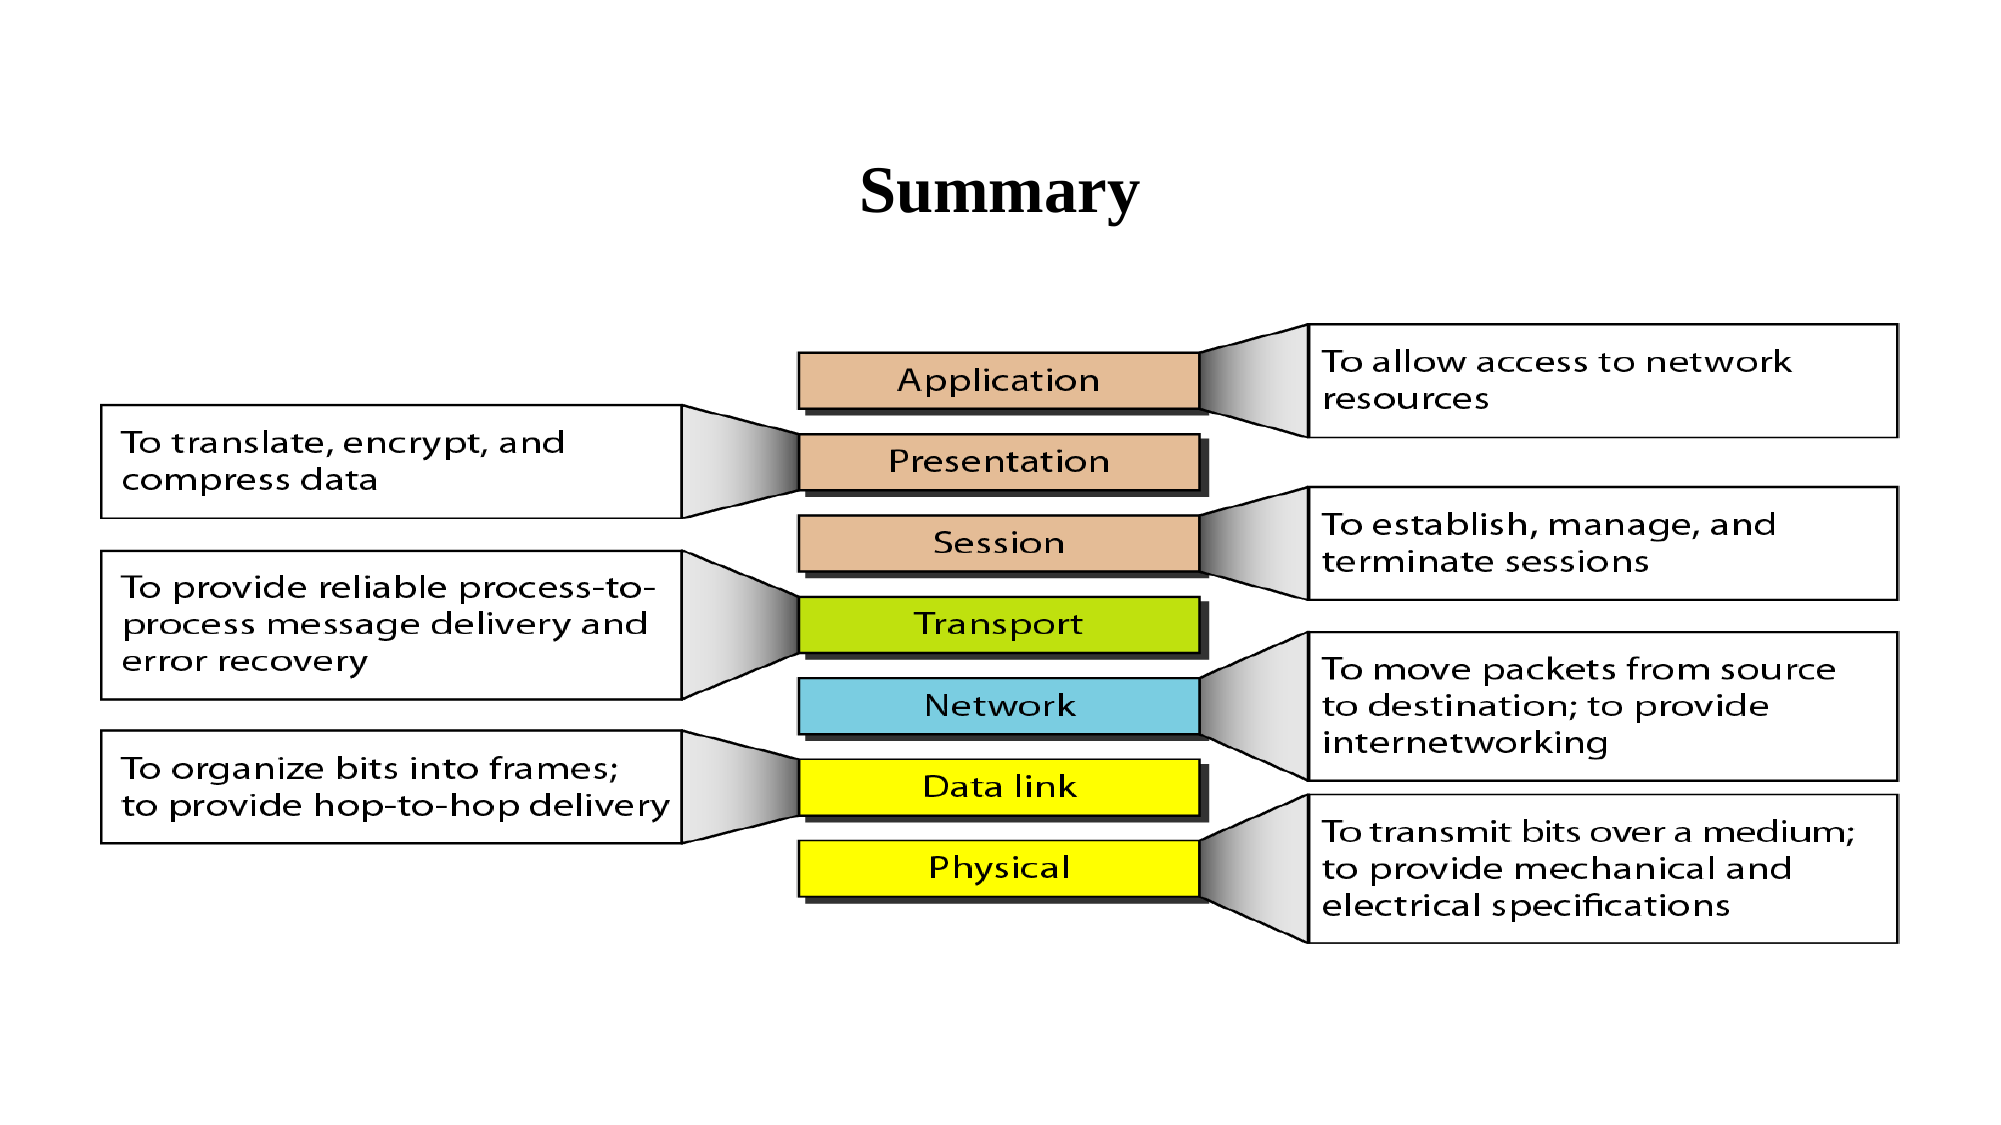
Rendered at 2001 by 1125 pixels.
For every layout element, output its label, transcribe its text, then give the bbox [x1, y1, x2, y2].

text_box Summary [200, 138, 1800, 233]
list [99, 323, 1900, 944]
